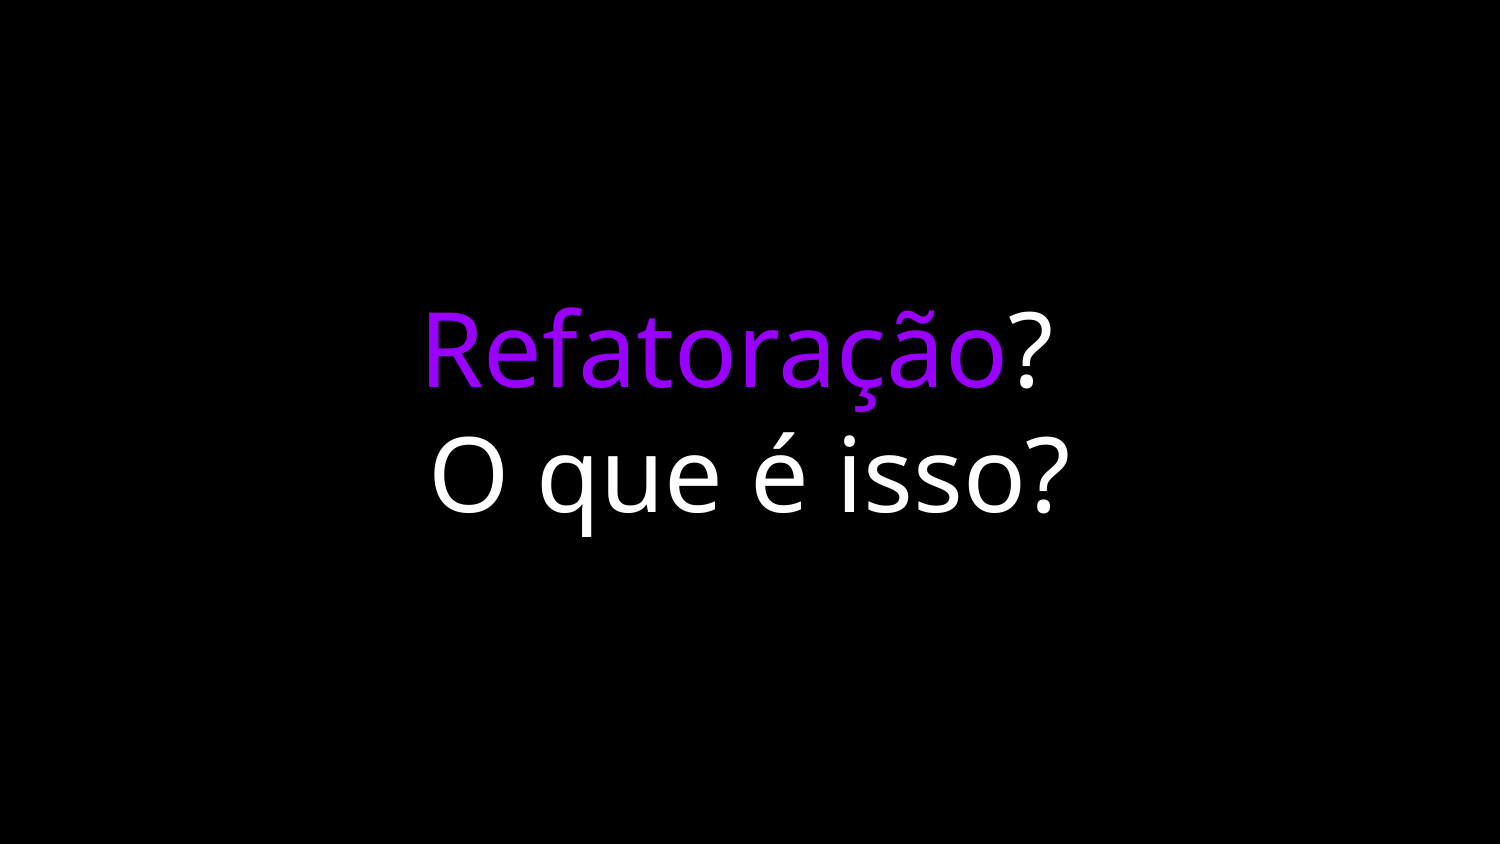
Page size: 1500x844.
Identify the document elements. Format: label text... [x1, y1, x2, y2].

title Refatoração? O que é isso? [51, 72, 1449, 745]
